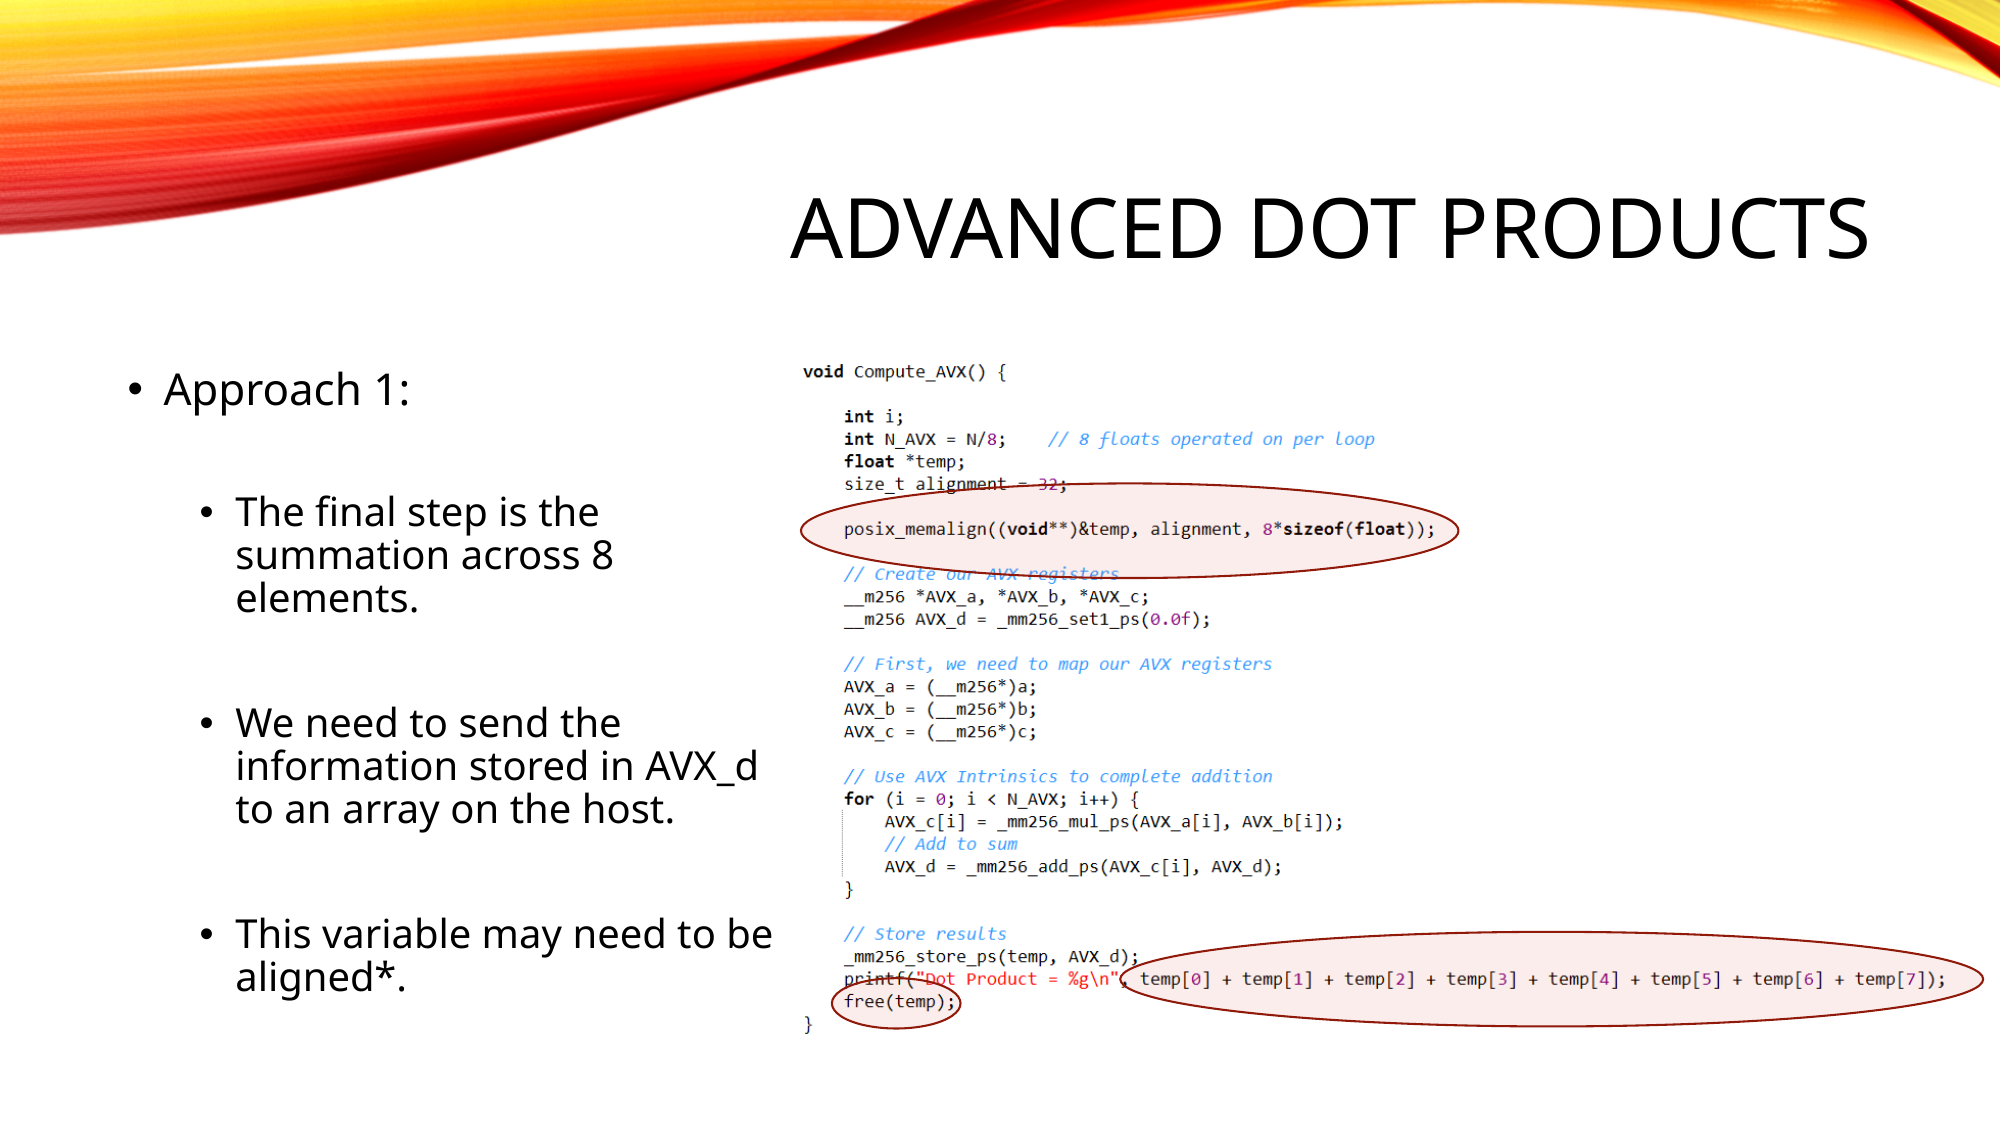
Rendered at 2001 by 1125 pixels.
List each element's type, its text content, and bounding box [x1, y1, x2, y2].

list Approach 1: The final step is the summation across 8 elements. We need to send the information stored in AVX_d to an array on the host. This variable may need to be aligned*. [112, 360, 800, 1021]
title Advanced dot products [474, 125, 1888, 338]
picture [0, 0, 2000, 237]
picture [800, 359, 1958, 1042]
text_box [1958, 962, 1985, 997]
